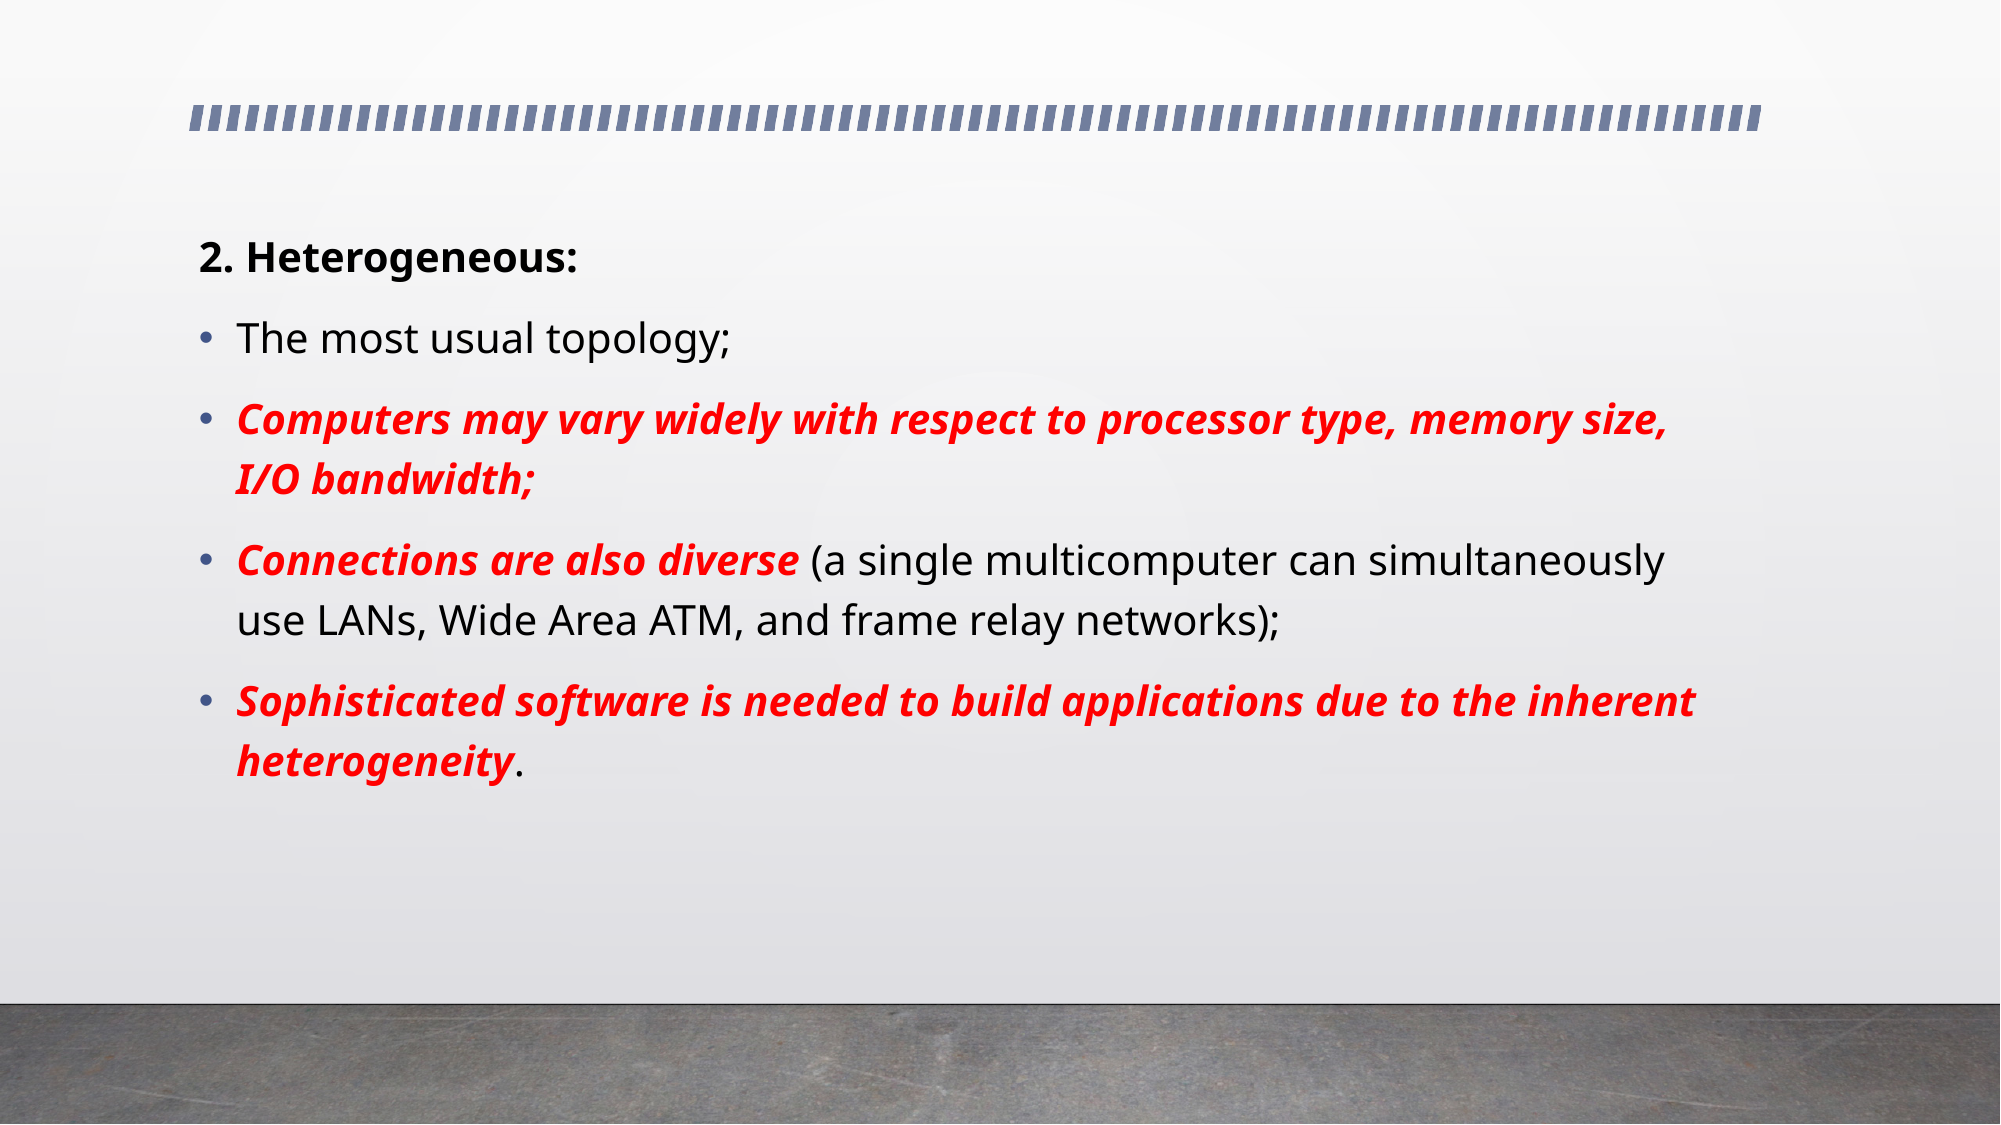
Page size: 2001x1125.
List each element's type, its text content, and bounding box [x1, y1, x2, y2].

list 2. Heterogeneous: The most usual topology; Computers may vary widely with respect to processor type, memory size, I/O bandwidth; Connections are also diverse (a single multicomputer can simultaneously use LANs, Wide Area ATM, and frame relay networks); Sophisticated software is needed to build applications due to the inherent heterogeneity. [183, 213, 1759, 940]
picture [0, 1004, 2000, 1124]
